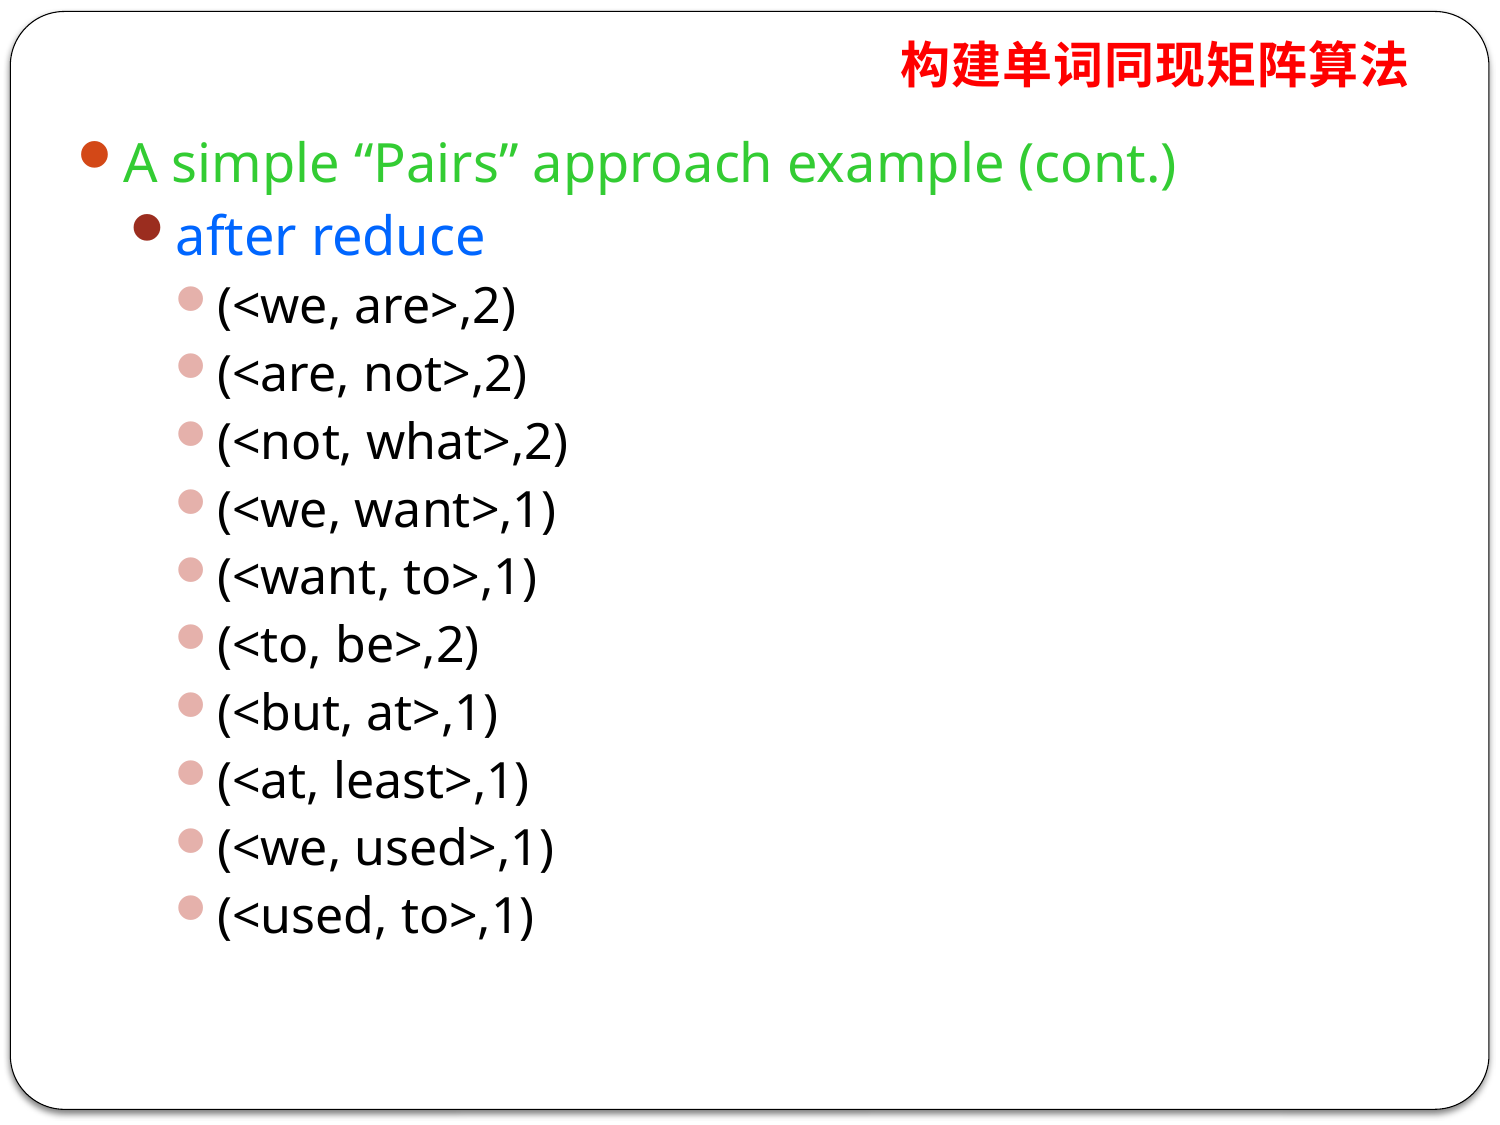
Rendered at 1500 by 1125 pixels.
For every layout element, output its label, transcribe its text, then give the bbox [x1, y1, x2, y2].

list A simple “Pairs” approach example (cont.) after reduce (<we, are>,2) (<are, not>,2) (<not, what>,2) (<we, want>,1) (<want, to>,1) (<to, be>,2) (<but, at>,1) (<at, least>,1) (<we, used>,1) (<used, to>,1) [61, 120, 1436, 998]
text_box 构建单词同现矩阵算法 [149, 28, 1425, 108]
